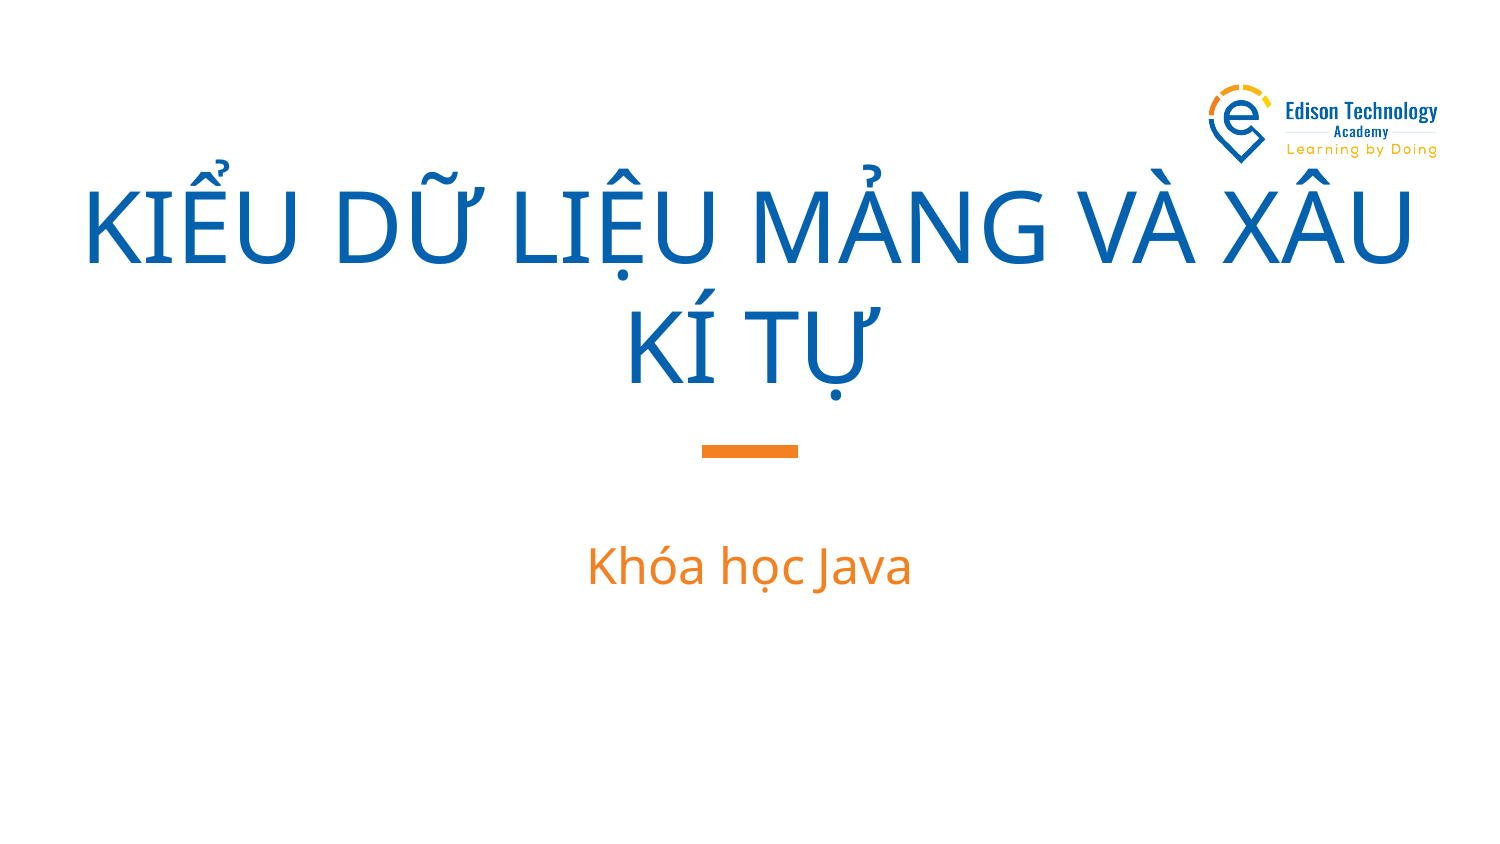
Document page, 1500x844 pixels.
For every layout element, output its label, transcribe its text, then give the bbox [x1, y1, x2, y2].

title KIỂU DỮ LIỆU MẢNG VÀ XÂU KÍ TỰ [51, 178, 1449, 419]
subtitle Khóa học Java [51, 519, 1449, 640]
picture [1147, 83, 1500, 167]
